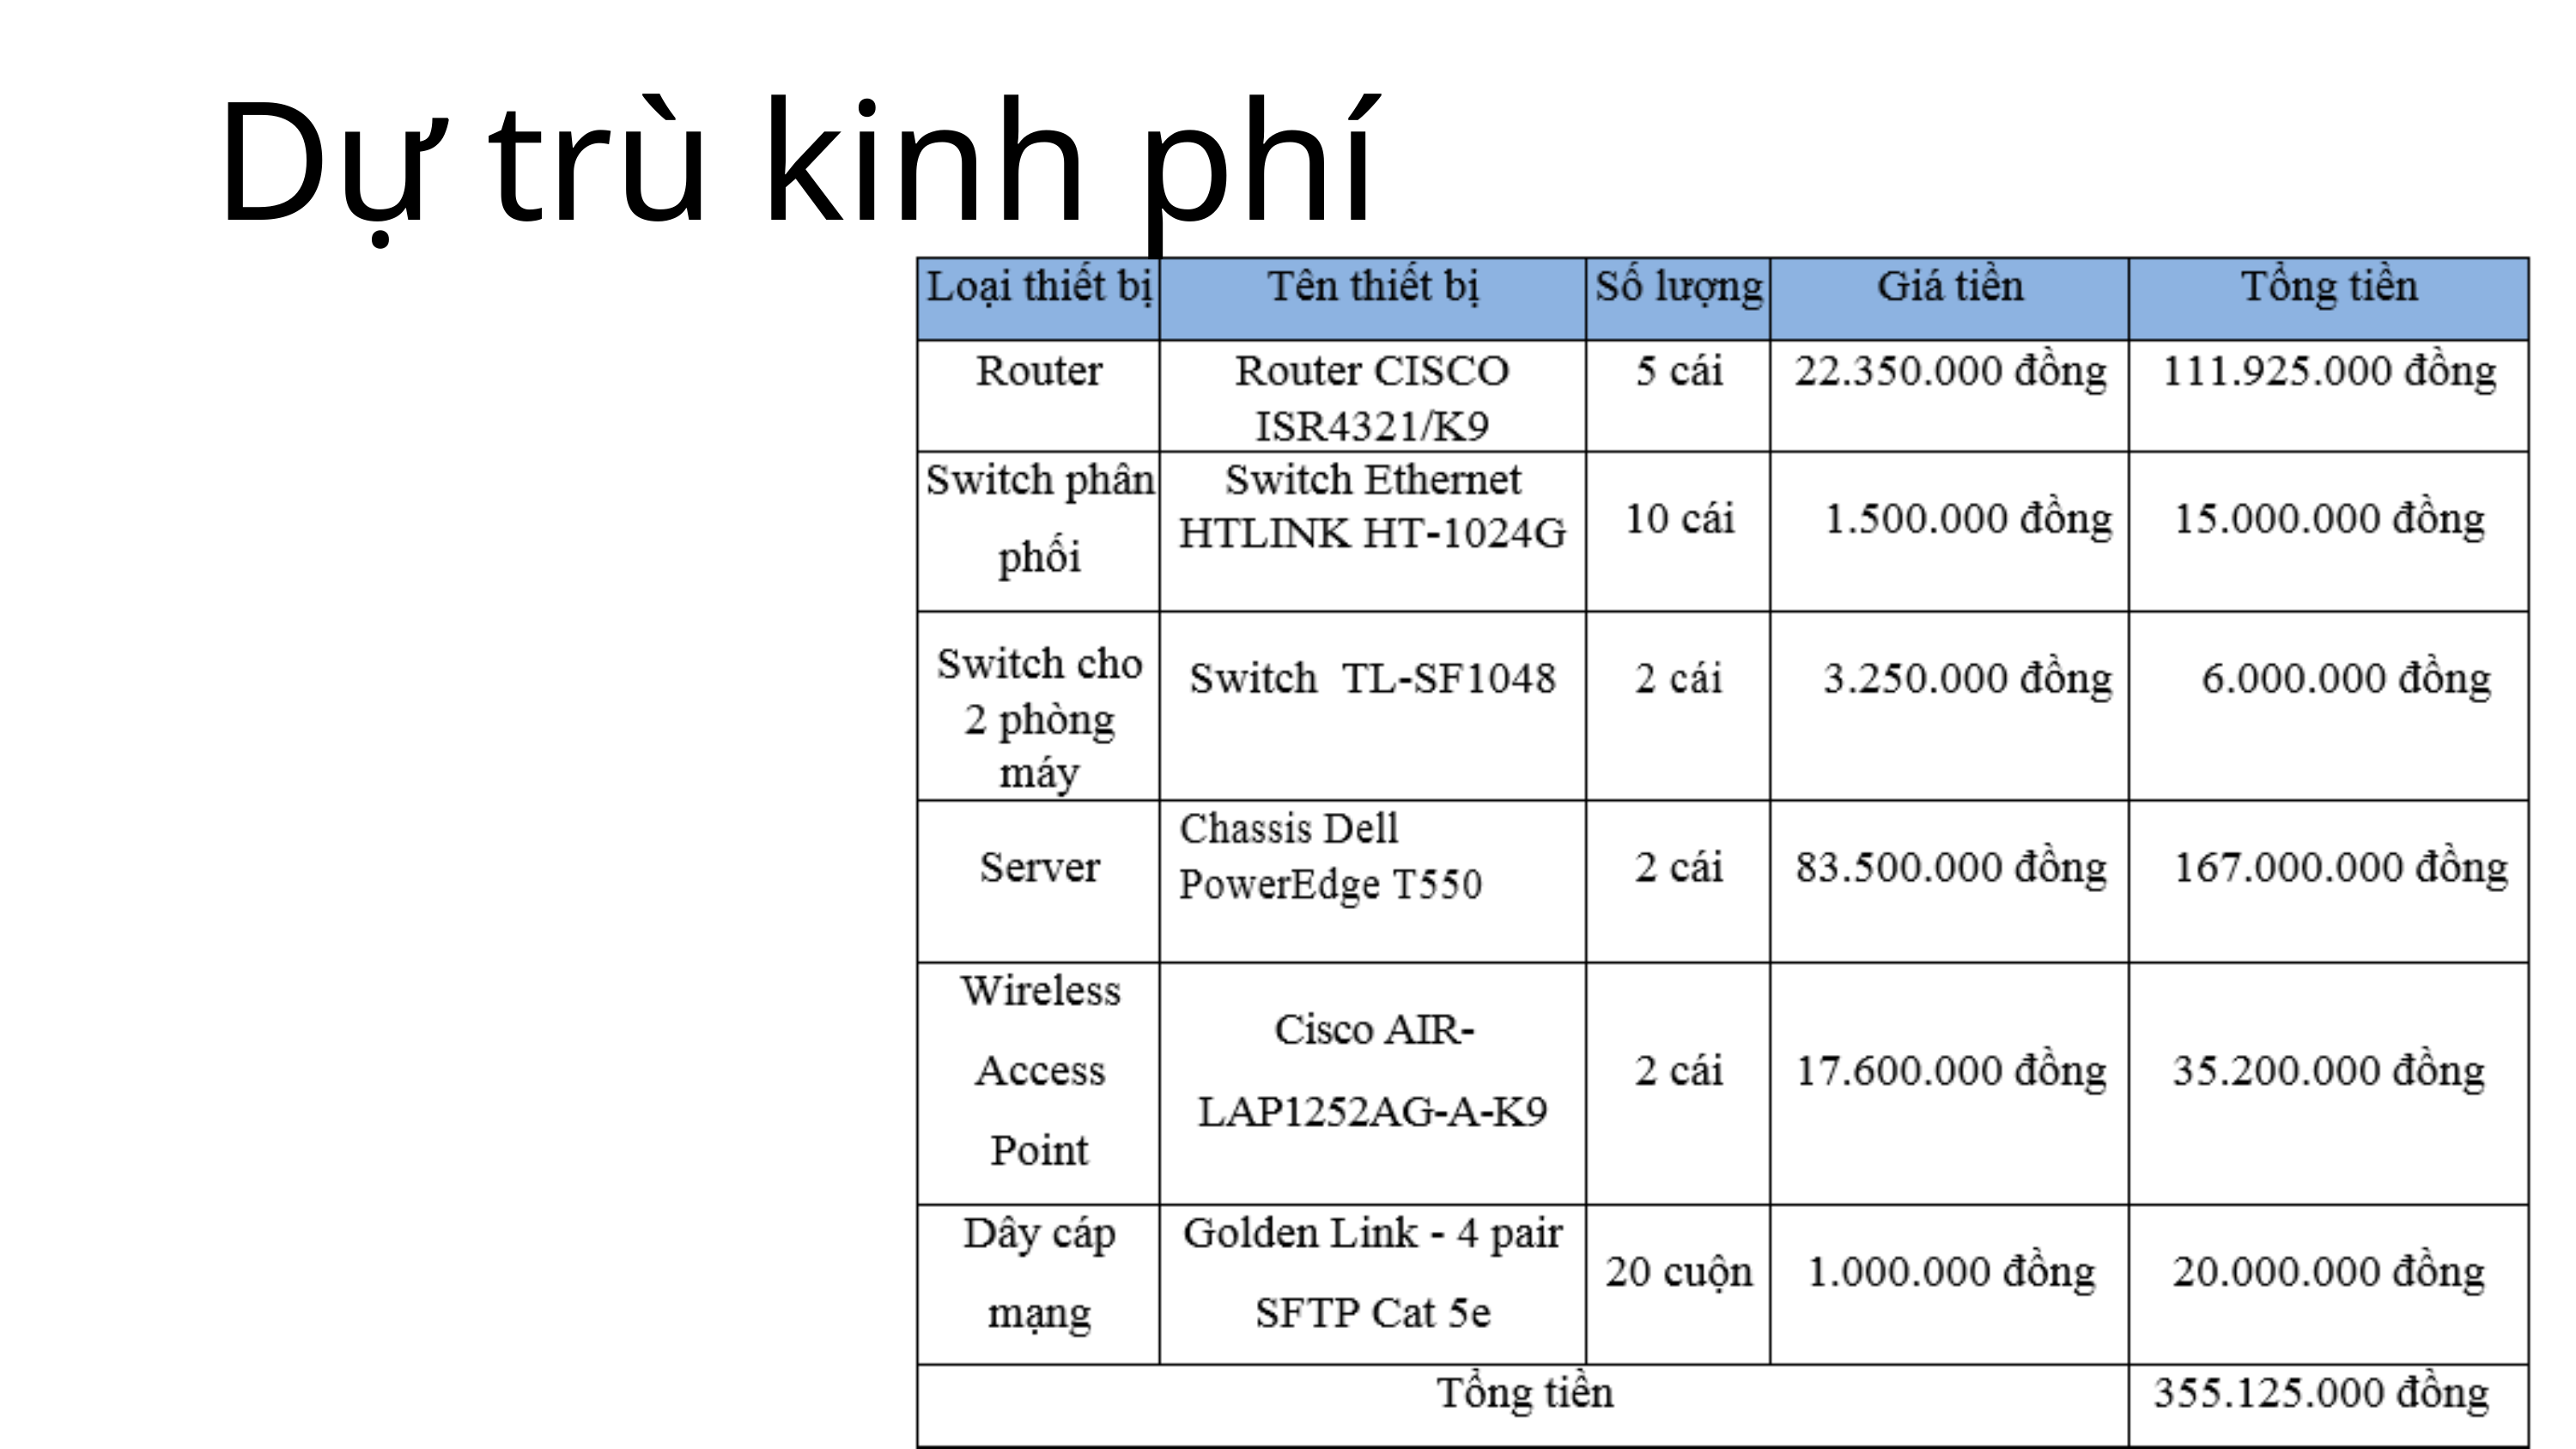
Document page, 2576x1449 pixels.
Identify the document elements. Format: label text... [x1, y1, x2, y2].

picture [902, 242, 2536, 1449]
text_box Dự trù kinh phí [72, 22, 1522, 253]
